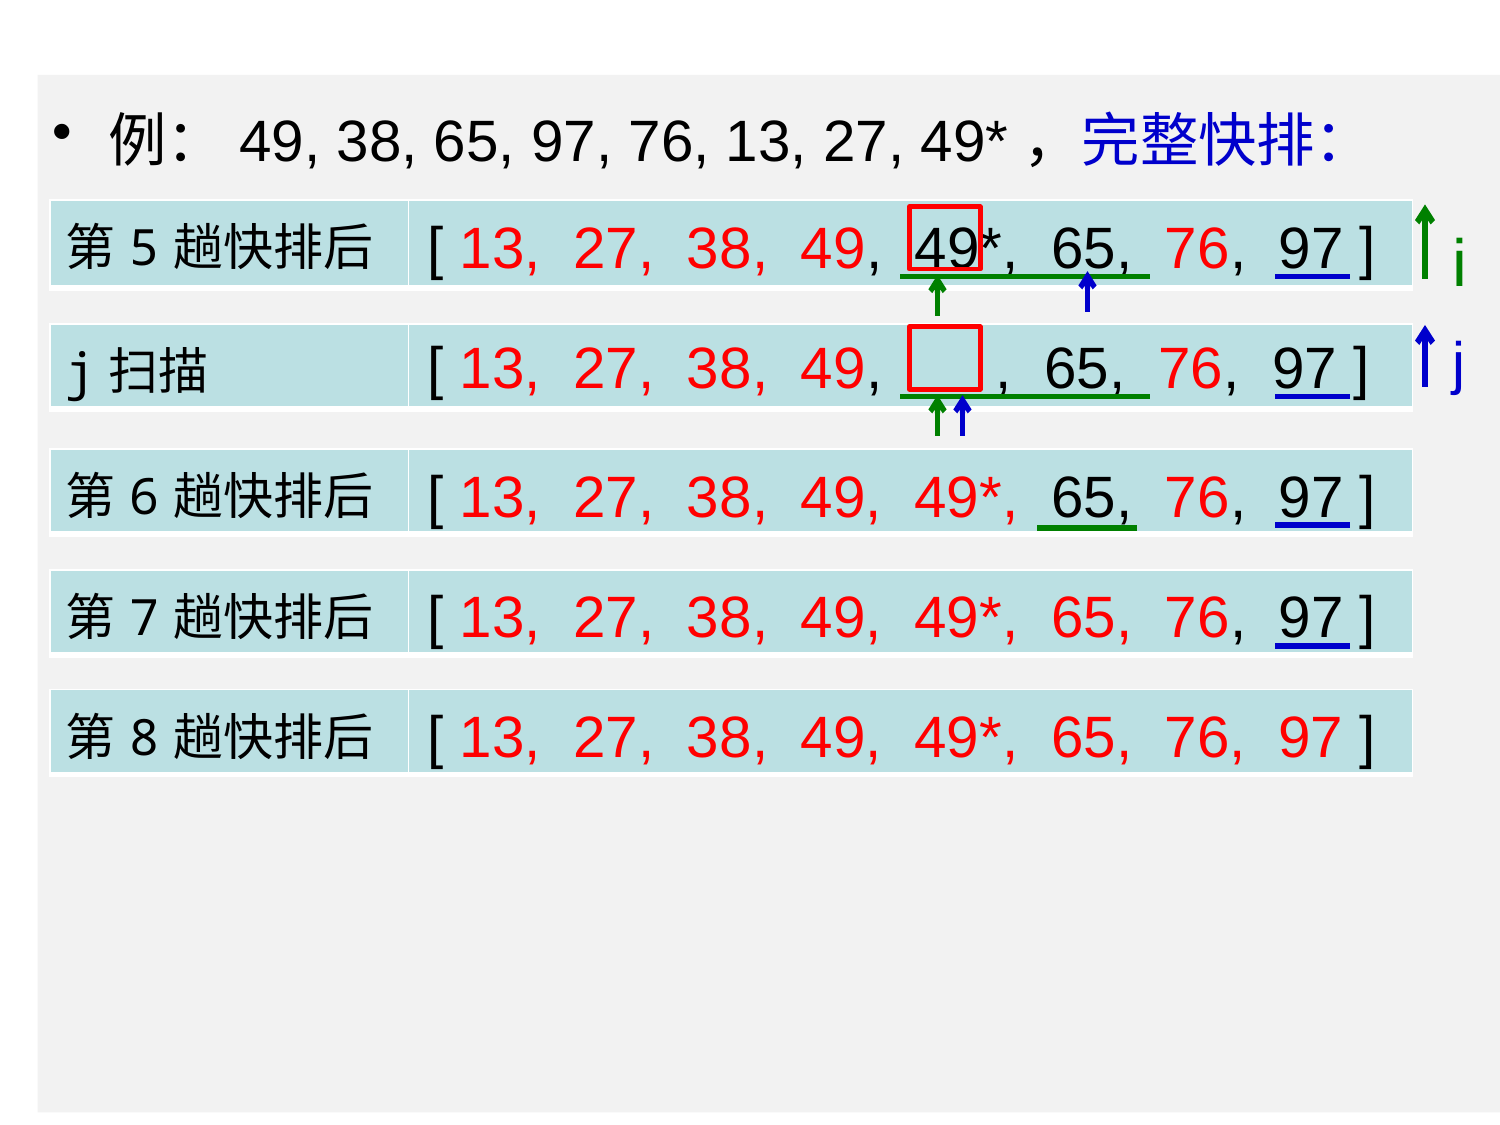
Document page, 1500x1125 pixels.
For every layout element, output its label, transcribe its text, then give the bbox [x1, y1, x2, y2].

text_box j [1437, 299, 1500, 403]
text_box [ 13, 27, 38, 49, 49*, 65, 76, 97 ] [412, 572, 1488, 657]
text_box [909, 206, 981, 270]
table_header [409, 201, 1412, 285]
text_box i [1437, 191, 1500, 299]
text_box [ 13, 27, 38, 49, 49*, 65, 76, 97 ] [412, 202, 1437, 288]
text_box [ 13, 27, 38, 49, , 65, 76, 97 ] [412, 322, 1488, 408]
text_box 例：49, 38, 65, 97, 76, 13, 27, 49*，完整快排： [37, 74, 1500, 1113]
text_box [909, 326, 981, 390]
table_header 第5趟快排后 [51, 201, 408, 285]
table_header 第7趟快排后 [51, 571, 408, 652]
table_header 第6趟快排后 [51, 450, 408, 531]
table_header [409, 571, 1412, 652]
text_box [ 13, 27, 38, 49, 49*, 65, 76, 97 ] [412, 692, 1488, 777]
table_header j扫描 [51, 325, 408, 406]
table_header [409, 690, 1412, 772]
table_header 第8趟快排后 [51, 690, 408, 772]
text_box [ 13, 27, 38, 49, 49*, 65, 76, 97 ] [412, 451, 1488, 537]
table_header [409, 450, 1412, 531]
